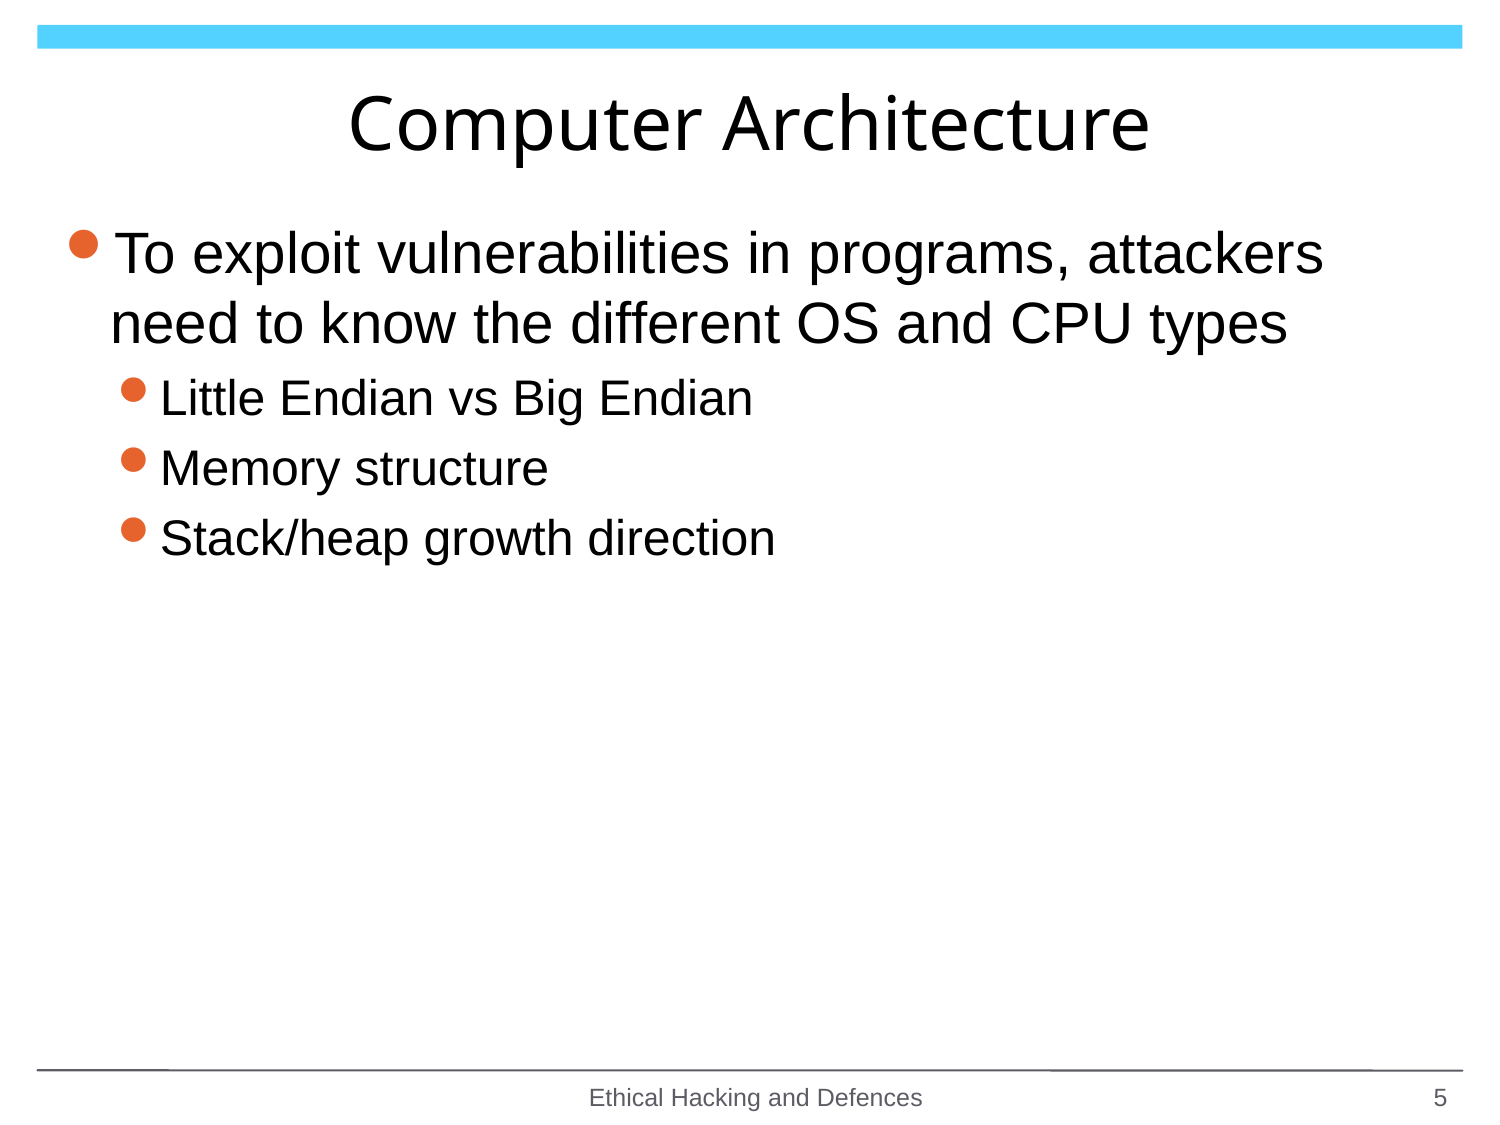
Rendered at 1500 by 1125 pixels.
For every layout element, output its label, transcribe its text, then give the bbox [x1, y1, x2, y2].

slide_number 5 [1112, 1069, 1463, 1123]
title Computer Architecture [50, 45, 1450, 197]
list To exploit vulnerabilities in programs, attackers need to know the different OS and CPU types Little Endian vs Big Endian Memory structure Stack/heap growth direction [50, 208, 1450, 1050]
footer Ethical Hacking and Defences [474, 1069, 1038, 1123]
